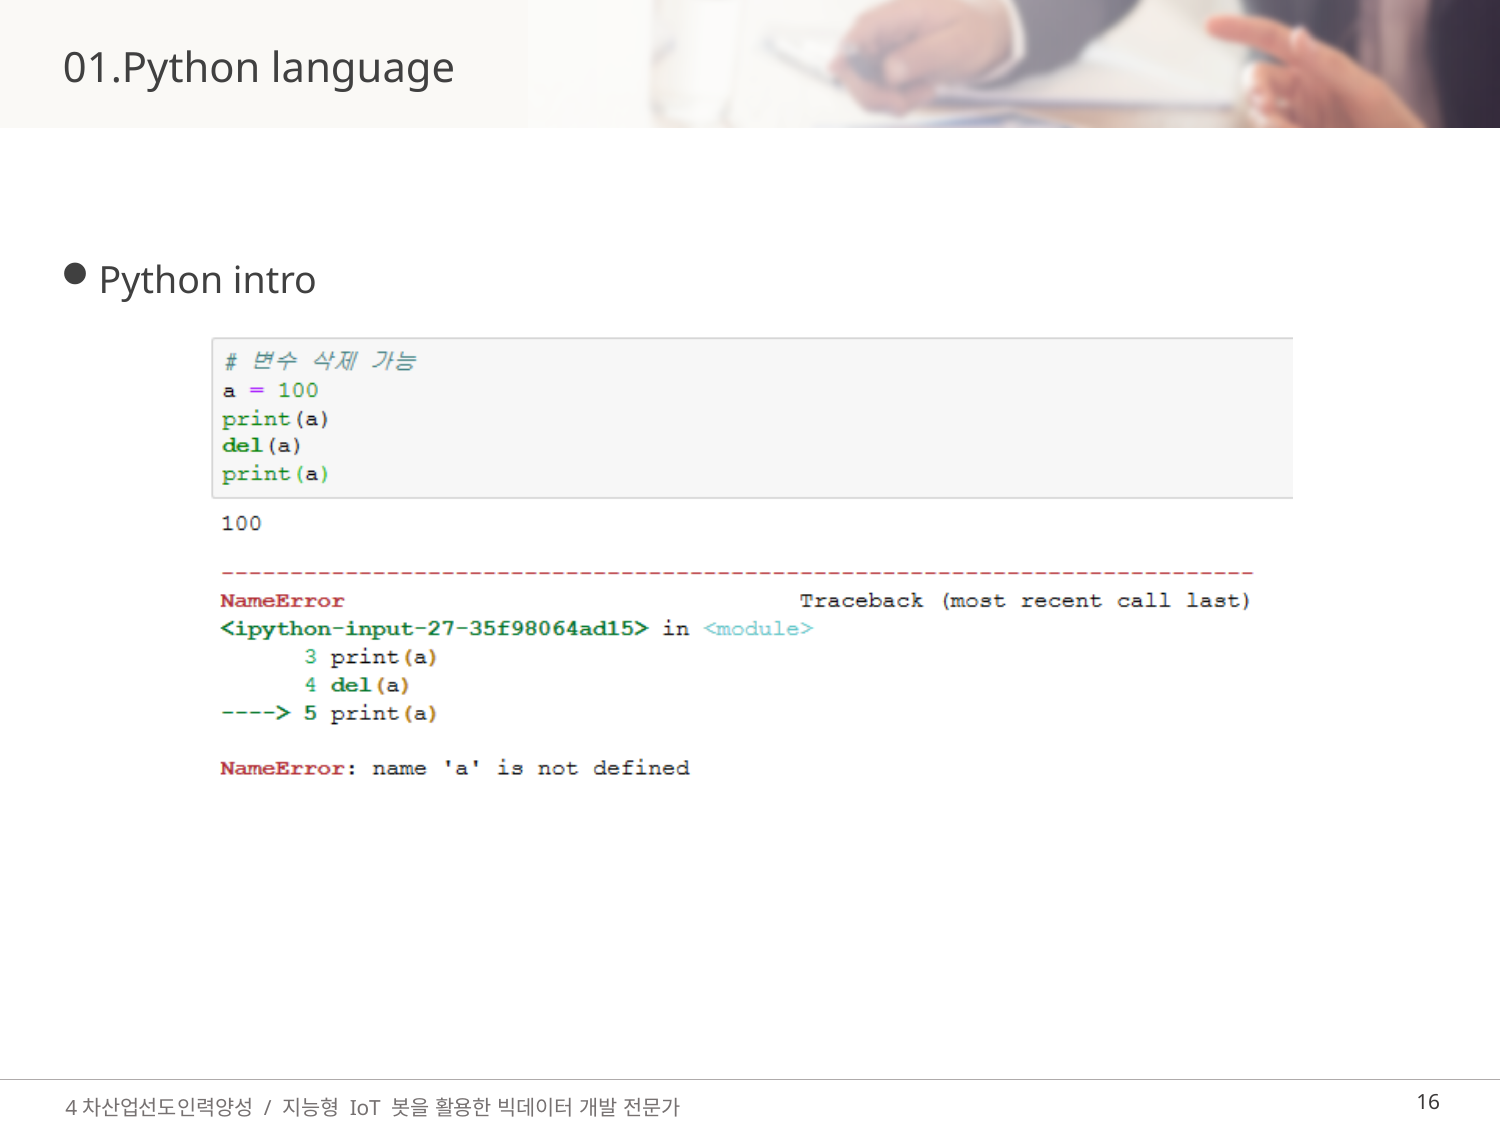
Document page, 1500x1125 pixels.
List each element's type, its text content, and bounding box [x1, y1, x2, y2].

text_box Python intro [46, 160, 1440, 937]
picture [207, 333, 1293, 792]
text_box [0, 0, 1500, 128]
slide_number 16 [1287, 1079, 1455, 1125]
